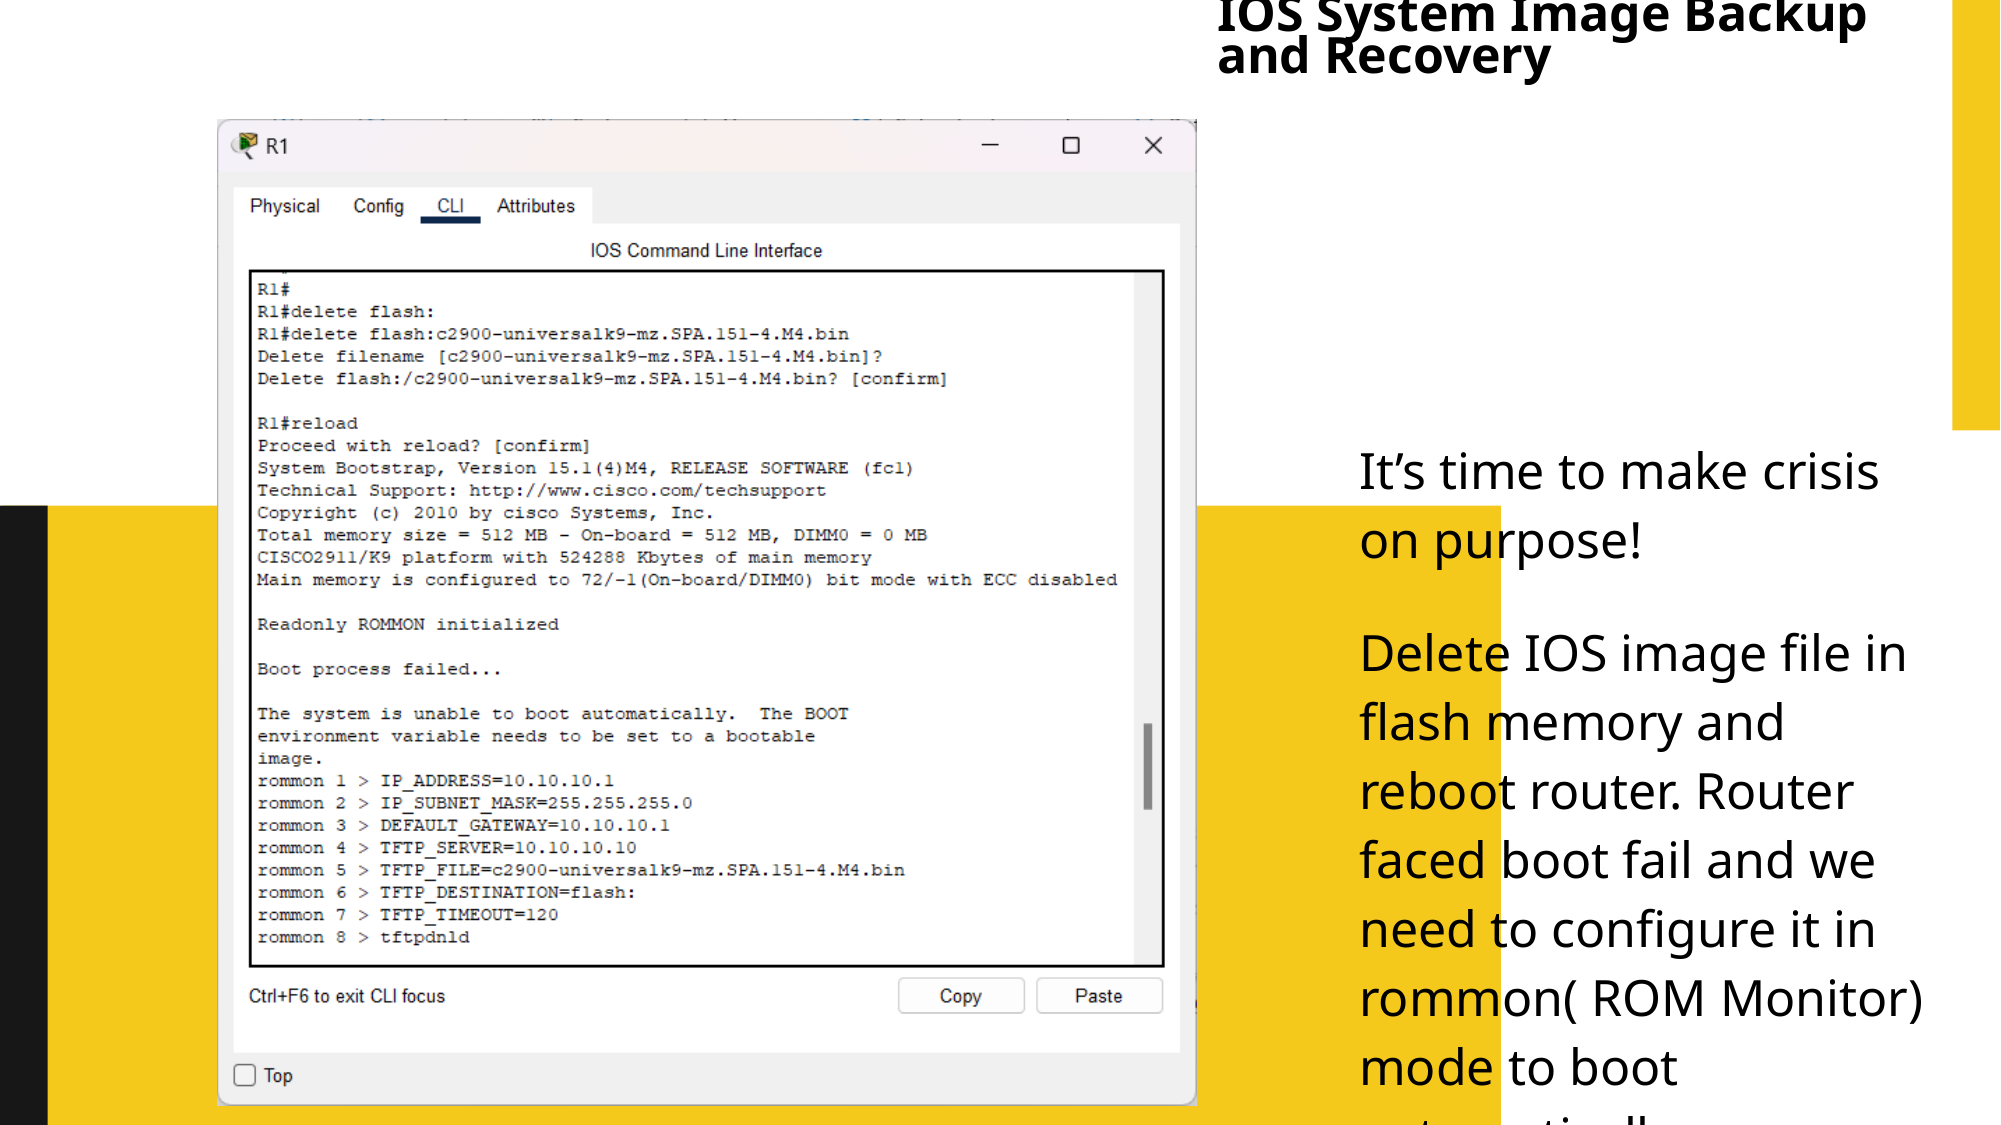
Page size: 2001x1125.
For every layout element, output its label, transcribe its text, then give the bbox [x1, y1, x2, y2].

picture [217, 119, 1198, 1107]
list It’s time to make crisis on purpose! Delete IOS image file in flash memory and reboot router. Router faced boot fail and we need to configure it in rommon( ROM Monitor) mode to boot automatically. [1339, 410, 1953, 1106]
title IOS System Image Backup and Recovery [1196, 4, 1952, 102]
text_box [1952, 0, 2000, 431]
